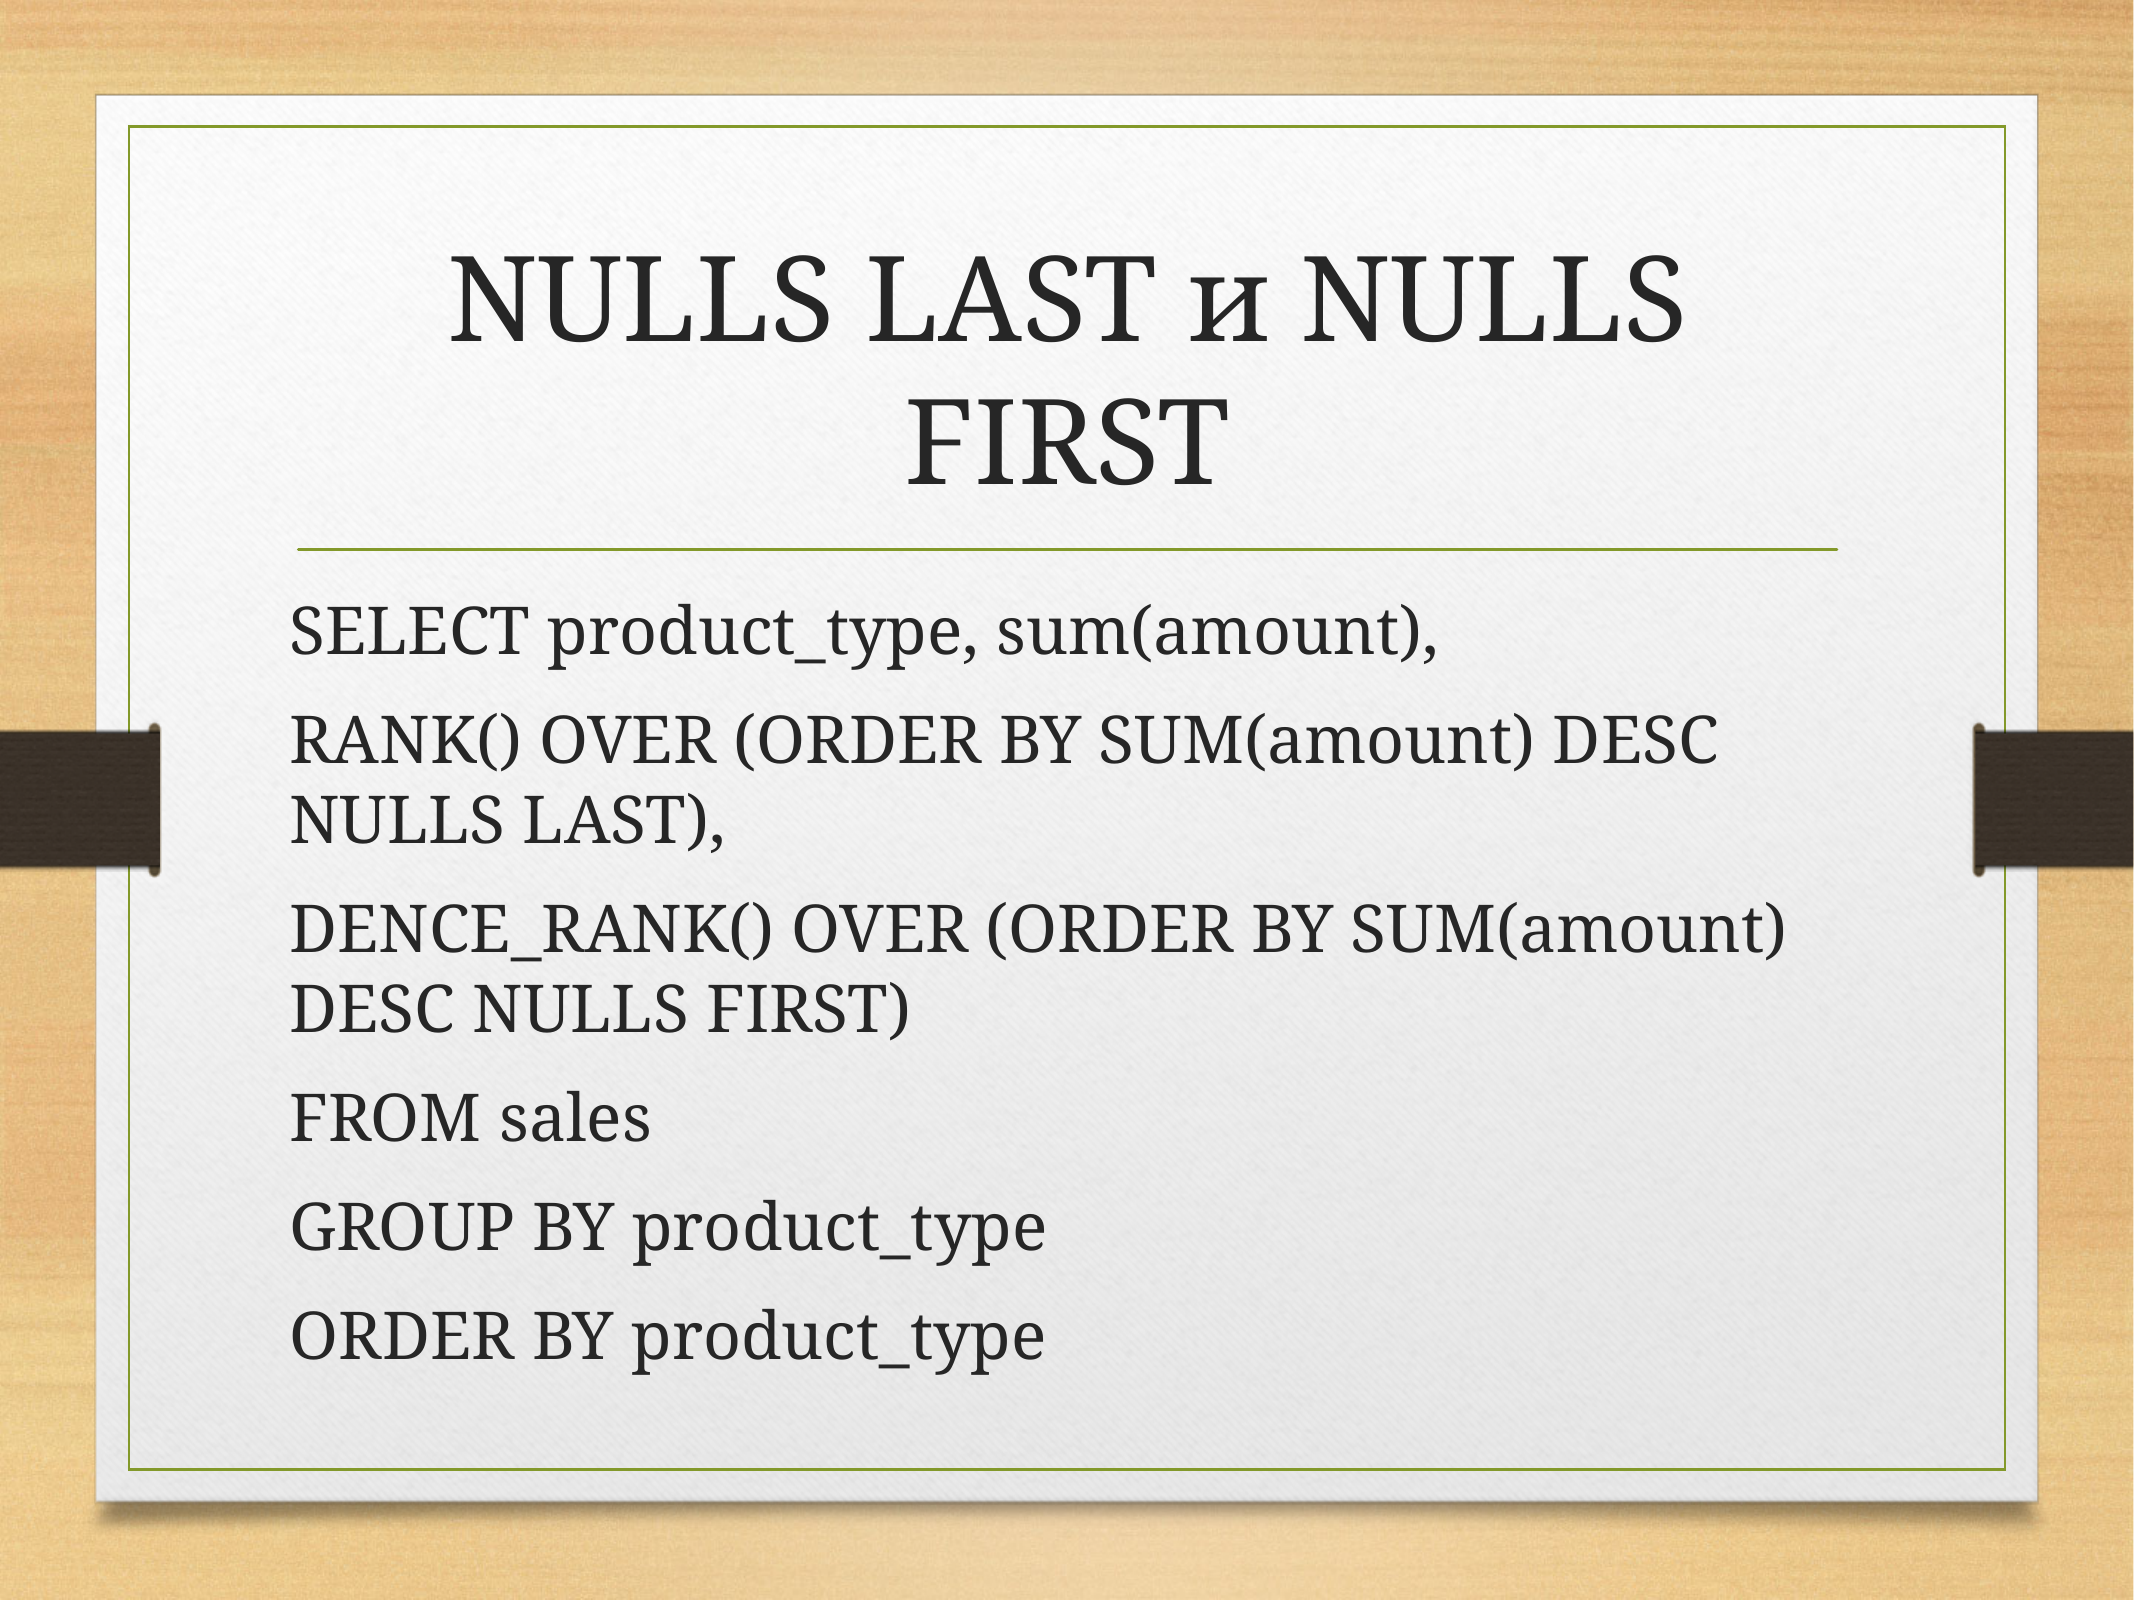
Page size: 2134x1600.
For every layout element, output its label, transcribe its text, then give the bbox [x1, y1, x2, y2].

list SELECT product_type, sum(amount), RANK() OVER (ORDER BY SUM(amount) DESC NULLS LAST), DENCE_RANK() OVER (ORDER BY SUM(amount) DESC NULLS FIRST) FROM sales GROUP BY product_type ORDER BY product_type [274, 580, 1861, 1385]
picture [0, 0, 2134, 1600]
title NULLS LAST и NULLS FIRST [274, 213, 1861, 518]
